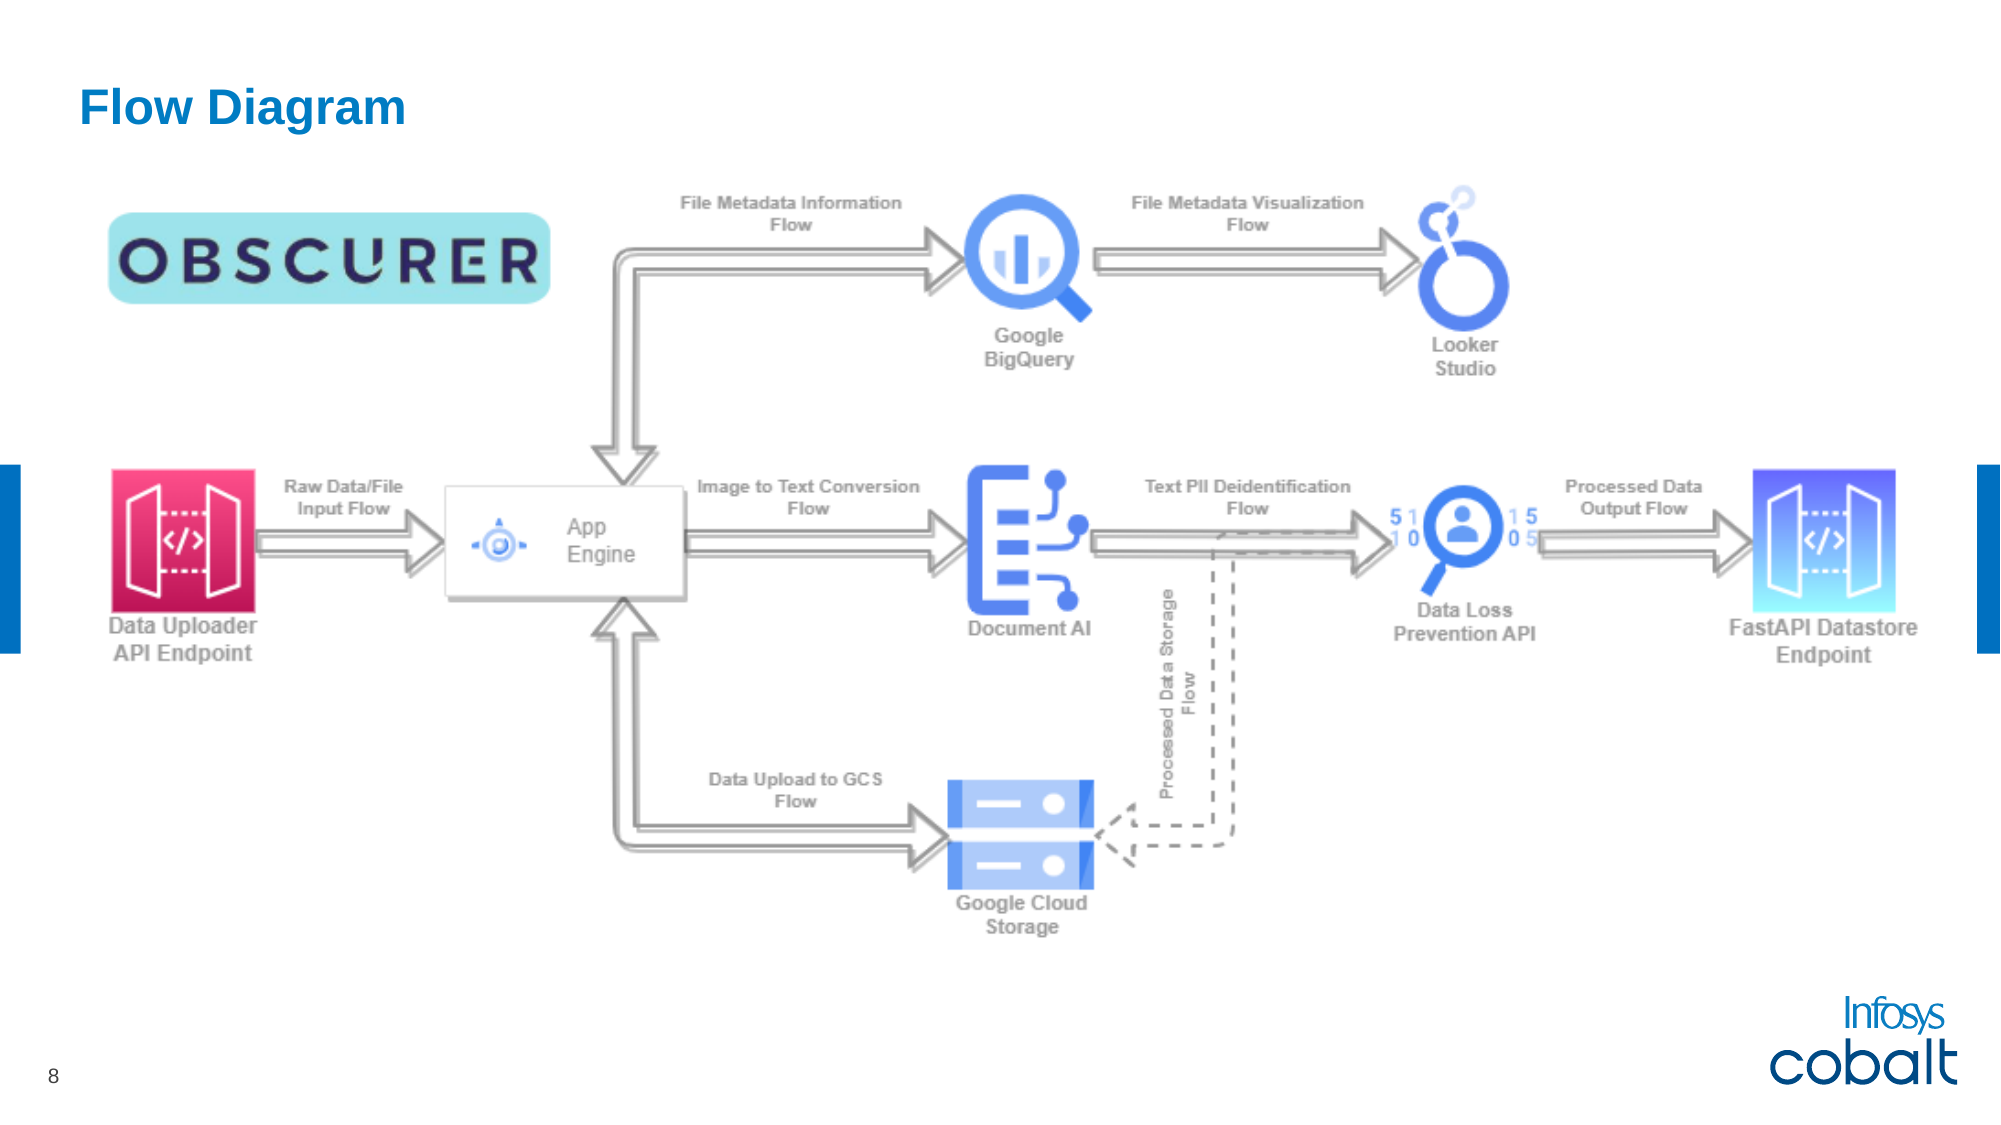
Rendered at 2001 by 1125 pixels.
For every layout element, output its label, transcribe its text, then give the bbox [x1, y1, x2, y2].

picture [64, 158, 1951, 967]
list Flow Diagram [64, 66, 1936, 143]
